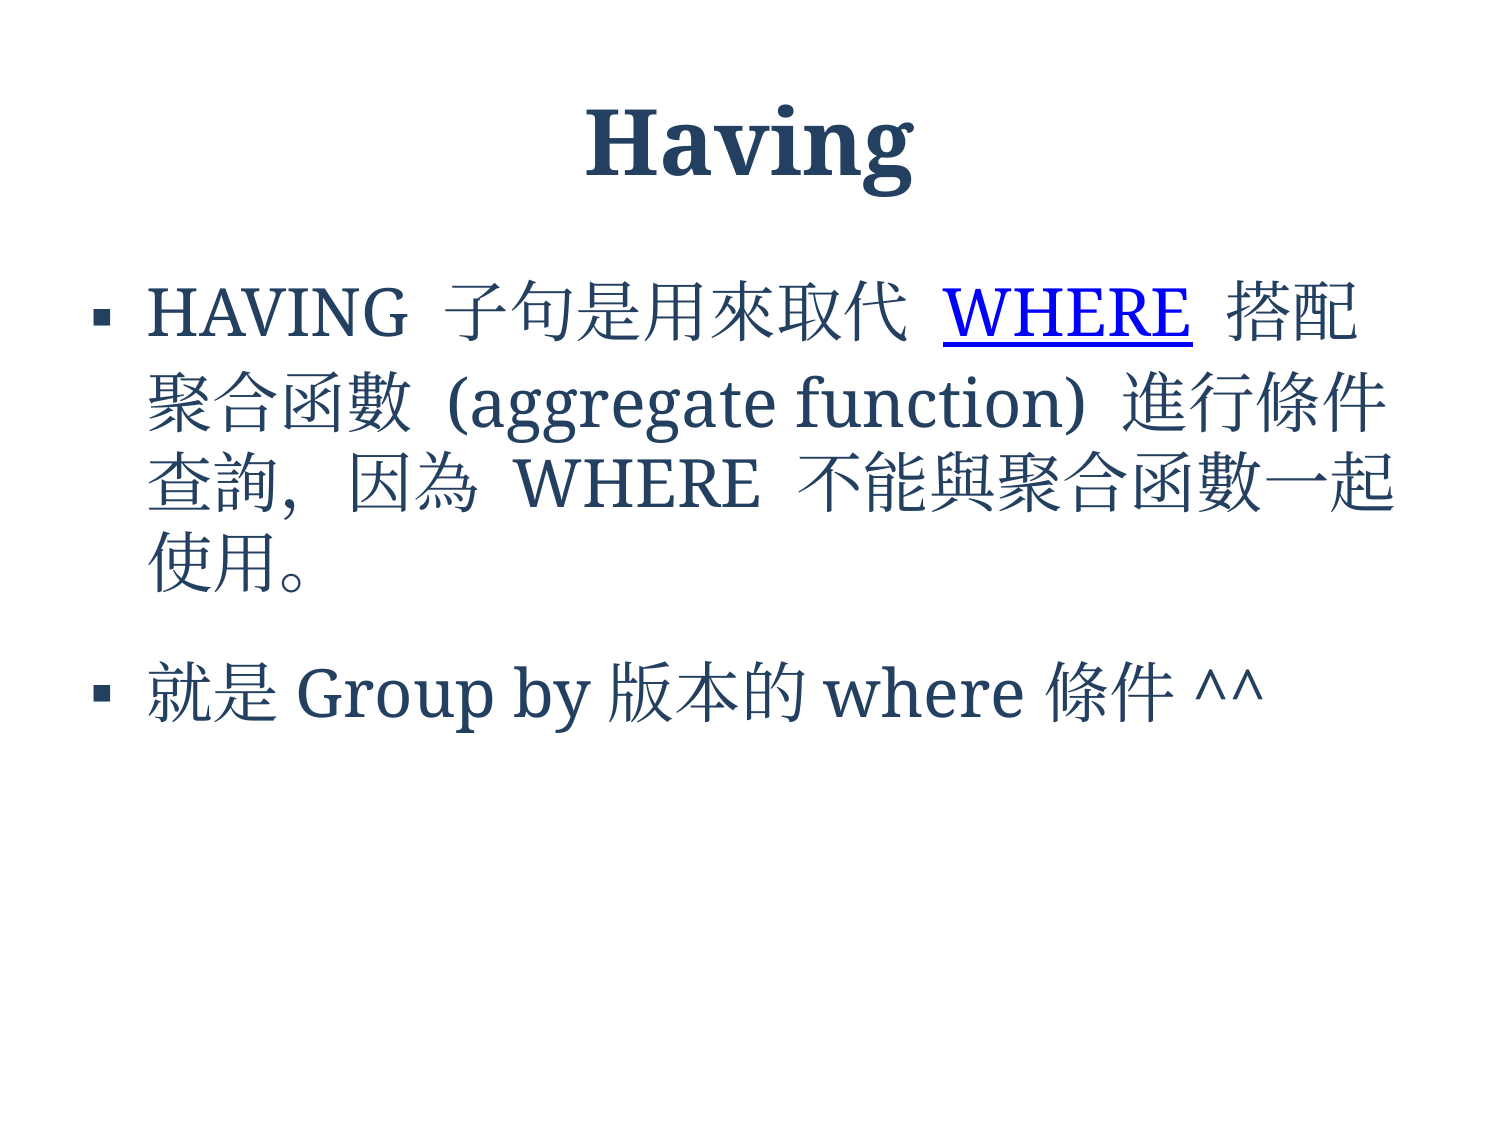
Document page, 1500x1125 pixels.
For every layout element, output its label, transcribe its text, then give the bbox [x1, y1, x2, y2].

title Having [75, 45, 1425, 233]
list HAVING 子句是用來取代 WHERE 搭配聚合函數 (aggregate function) 進行條件查詢，因為 WHERE 不能與聚合函數一起使用。 就是Group by版本的where條件^^ [75, 262, 1425, 1005]
